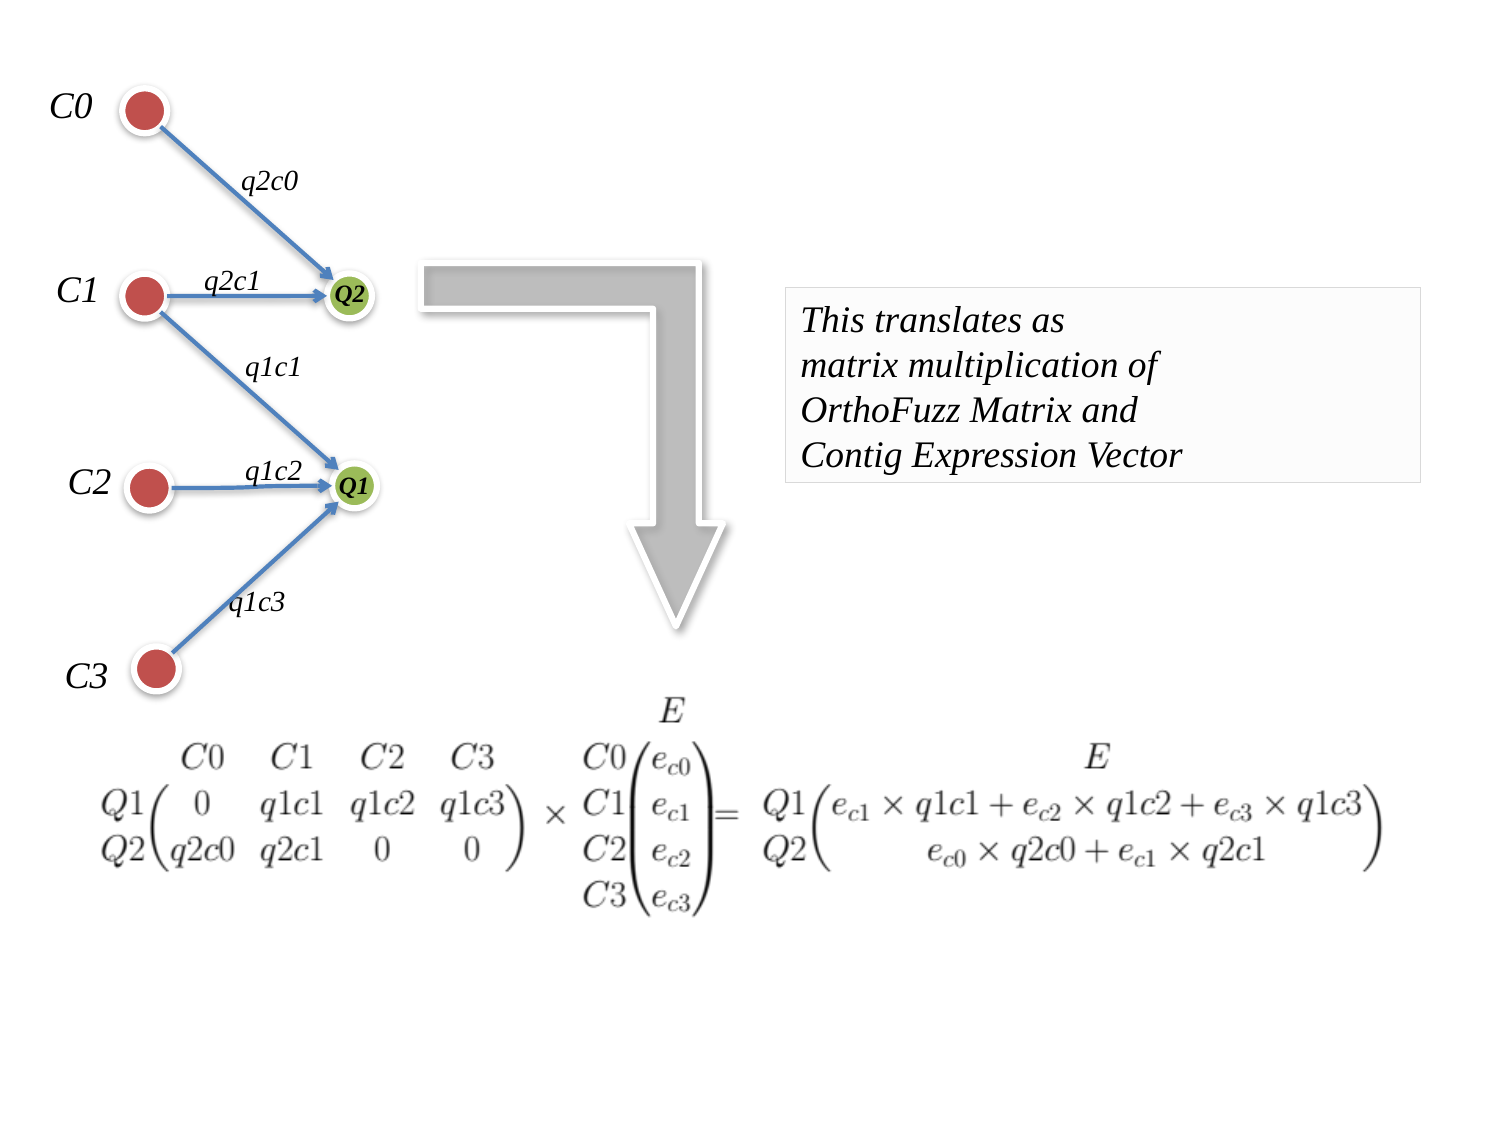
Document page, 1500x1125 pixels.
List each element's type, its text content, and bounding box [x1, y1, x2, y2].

text_box [417, 259, 726, 630]
text_box q1c2 [230, 477, 320, 484]
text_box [171, 485, 333, 489]
text_box [134, 462, 175, 514]
text_box This translates as matrix multiplication of OrthoFuzz Matrix and Contig Expression Vector [785, 287, 1421, 483]
text_box C1 [33, 257, 123, 318]
picture [68, 691, 1386, 921]
text_box C0 [26, 73, 116, 133]
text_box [160, 126, 334, 281]
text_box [172, 501, 339, 654]
text_box Q1 [320, 462, 421, 508]
text_box [344, 315, 367, 322]
text_box C2 [45, 449, 134, 509]
text_box [123, 270, 171, 322]
text_box [345, 508, 368, 512]
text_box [160, 311, 339, 471]
text_box q2c1 [189, 290, 279, 294]
text_box [131, 643, 182, 689]
text_box Q2 [283, 270, 417, 315]
text_box [119, 85, 171, 137]
text_box C3 [41, 643, 131, 703]
